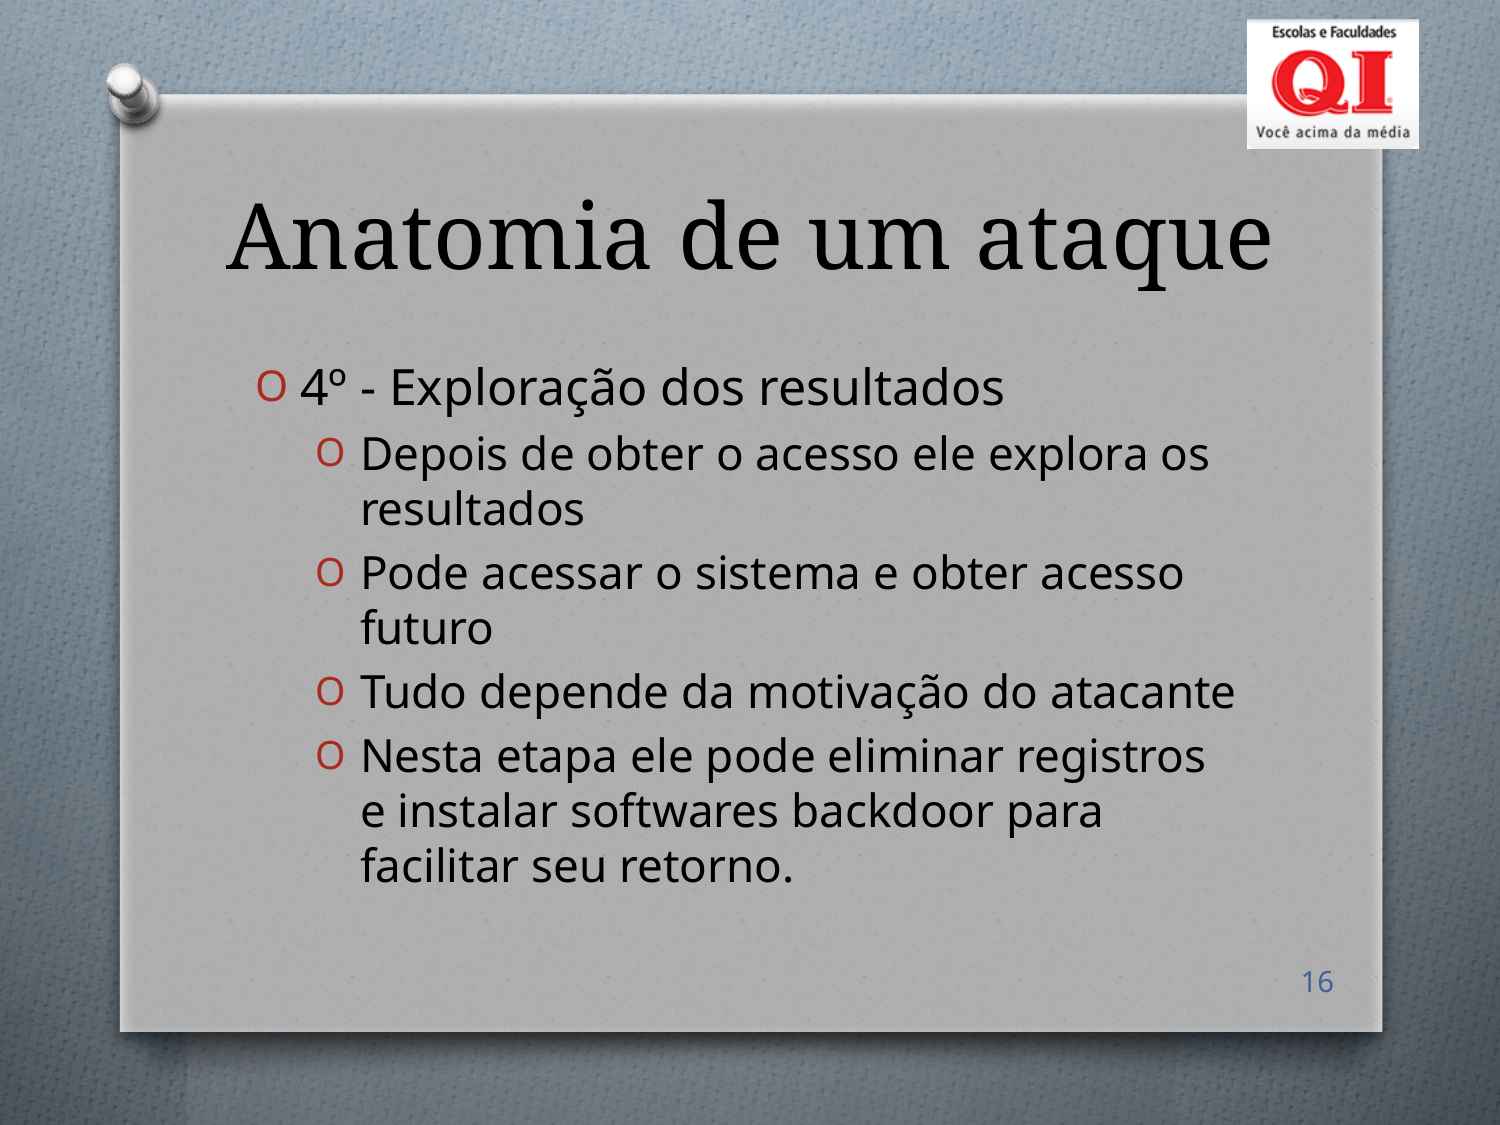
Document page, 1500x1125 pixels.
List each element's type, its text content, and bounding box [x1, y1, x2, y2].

title Anatomia de um ataque [179, 134, 1323, 332]
picture [1247, 19, 1439, 156]
list 4º - Exploração dos resultados Depois de obter o acesso ele explora os resultados Pode acessar o sistema e obter acesso futuro Tudo depende da motivação do atacante Nesta etapa ele pode eliminar registros e instalar softwares backdoor para facilitar seu retorno. [240, 347, 1257, 939]
slide_number 16 [1258, 952, 1350, 1013]
picture [75, 29, 198, 153]
